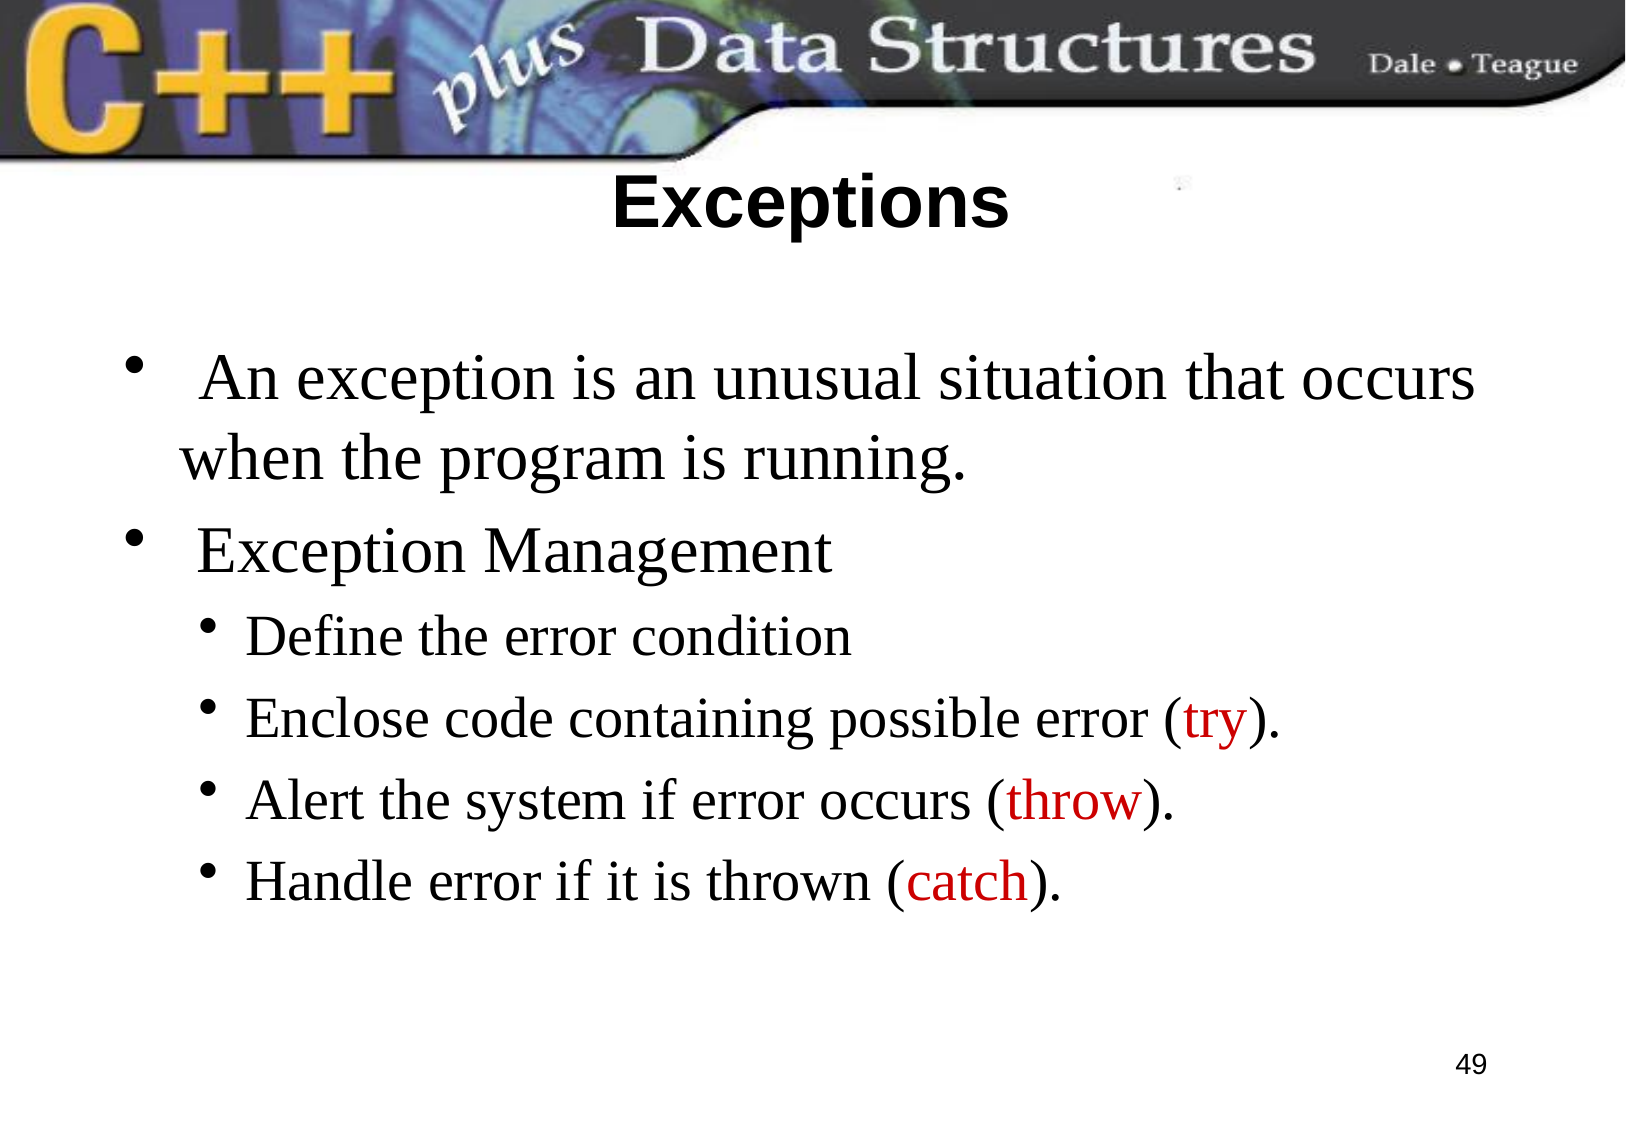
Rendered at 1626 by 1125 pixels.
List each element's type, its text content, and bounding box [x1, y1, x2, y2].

list An exception is an unusual situation that occurs when the program is running. Exception Management Define the error condition Enclose code containing possible error (try). Alert the system if error occurs (throw). Handle error if it is thrown (catch). [108, 324, 1504, 1001]
title Exceptions [121, 124, 1503, 251]
picture [0, 0, 1626, 1125]
slide_number 49 [1394, 1024, 1504, 1101]
